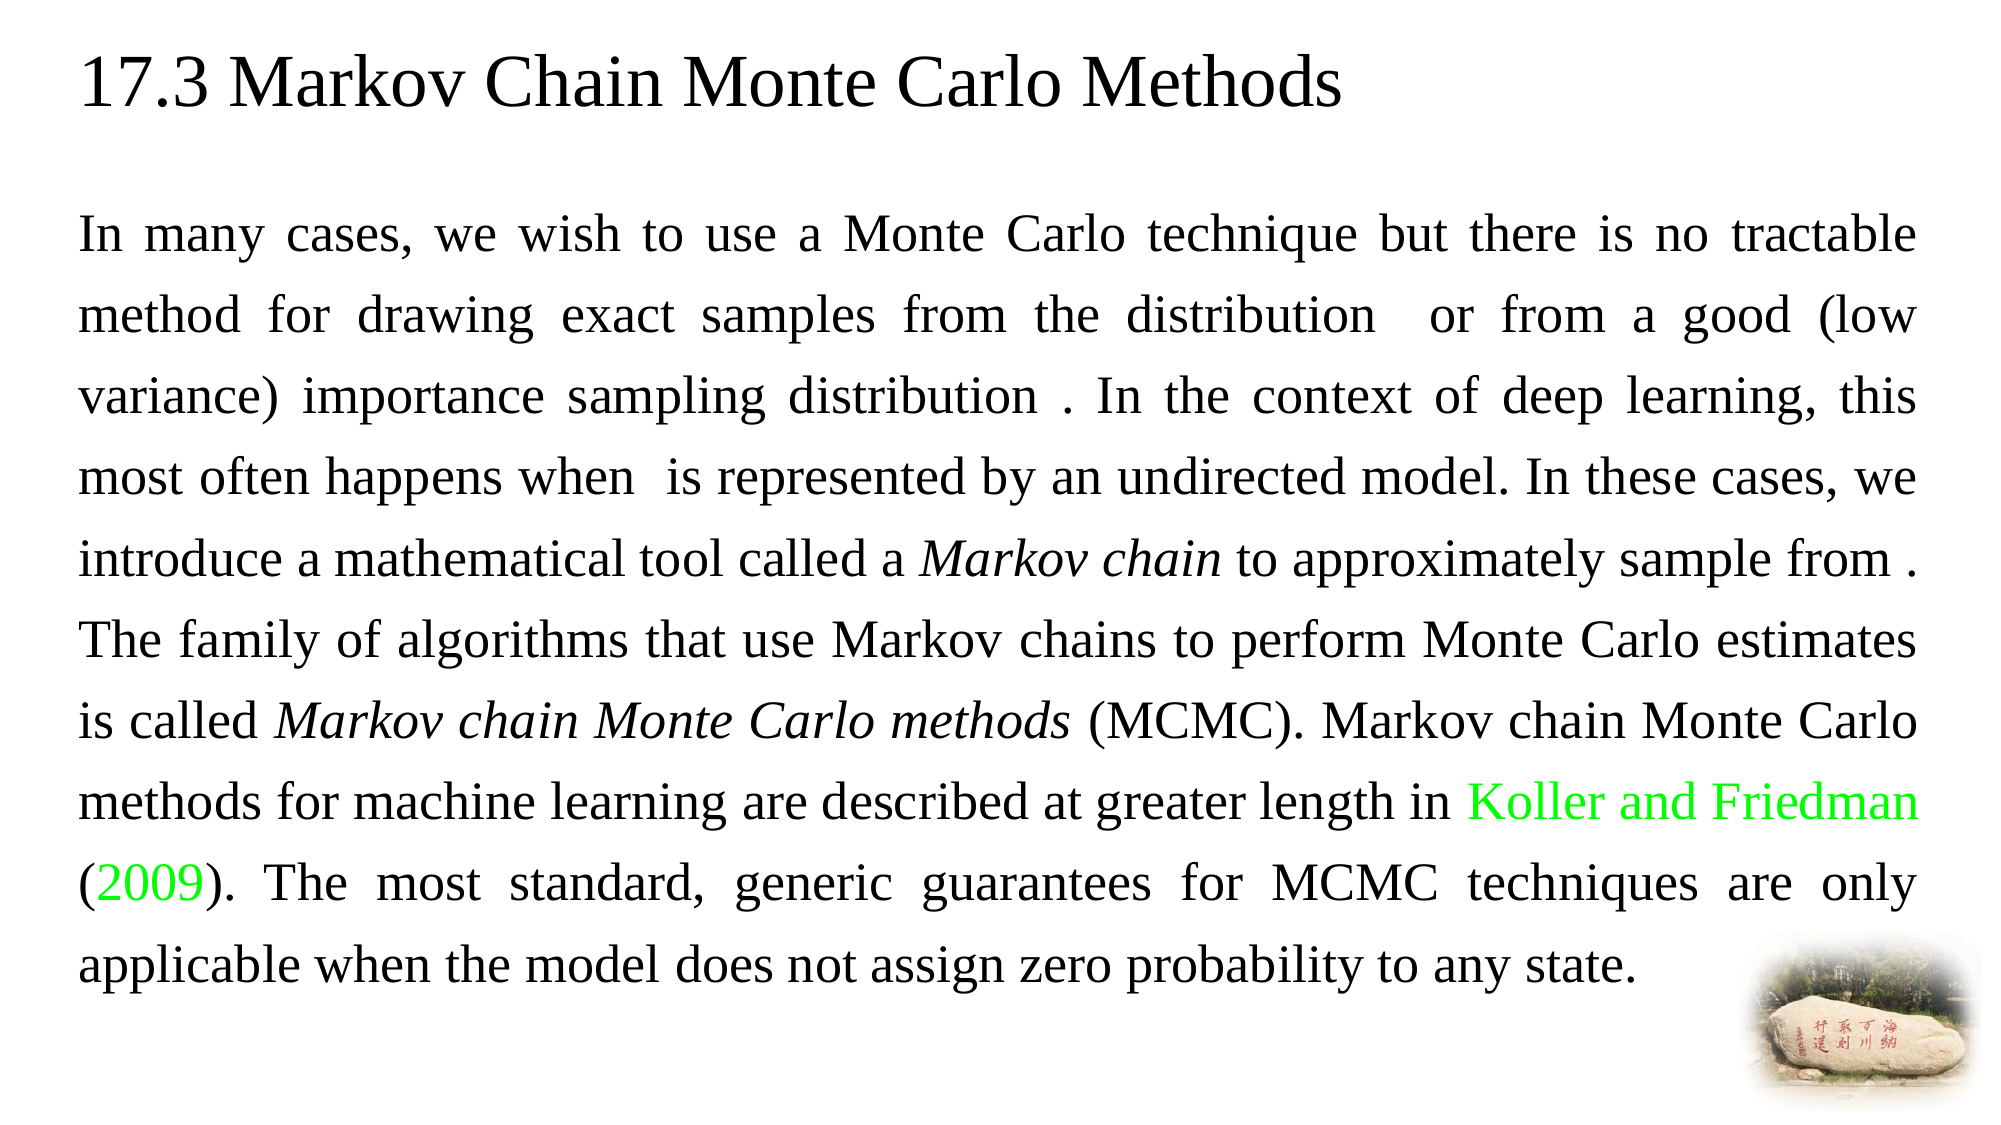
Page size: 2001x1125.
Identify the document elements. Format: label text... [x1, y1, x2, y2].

picture [1740, 927, 1985, 1112]
title 17.3 Markov Chain Monte Carlo Methods [63, 21, 1936, 142]
